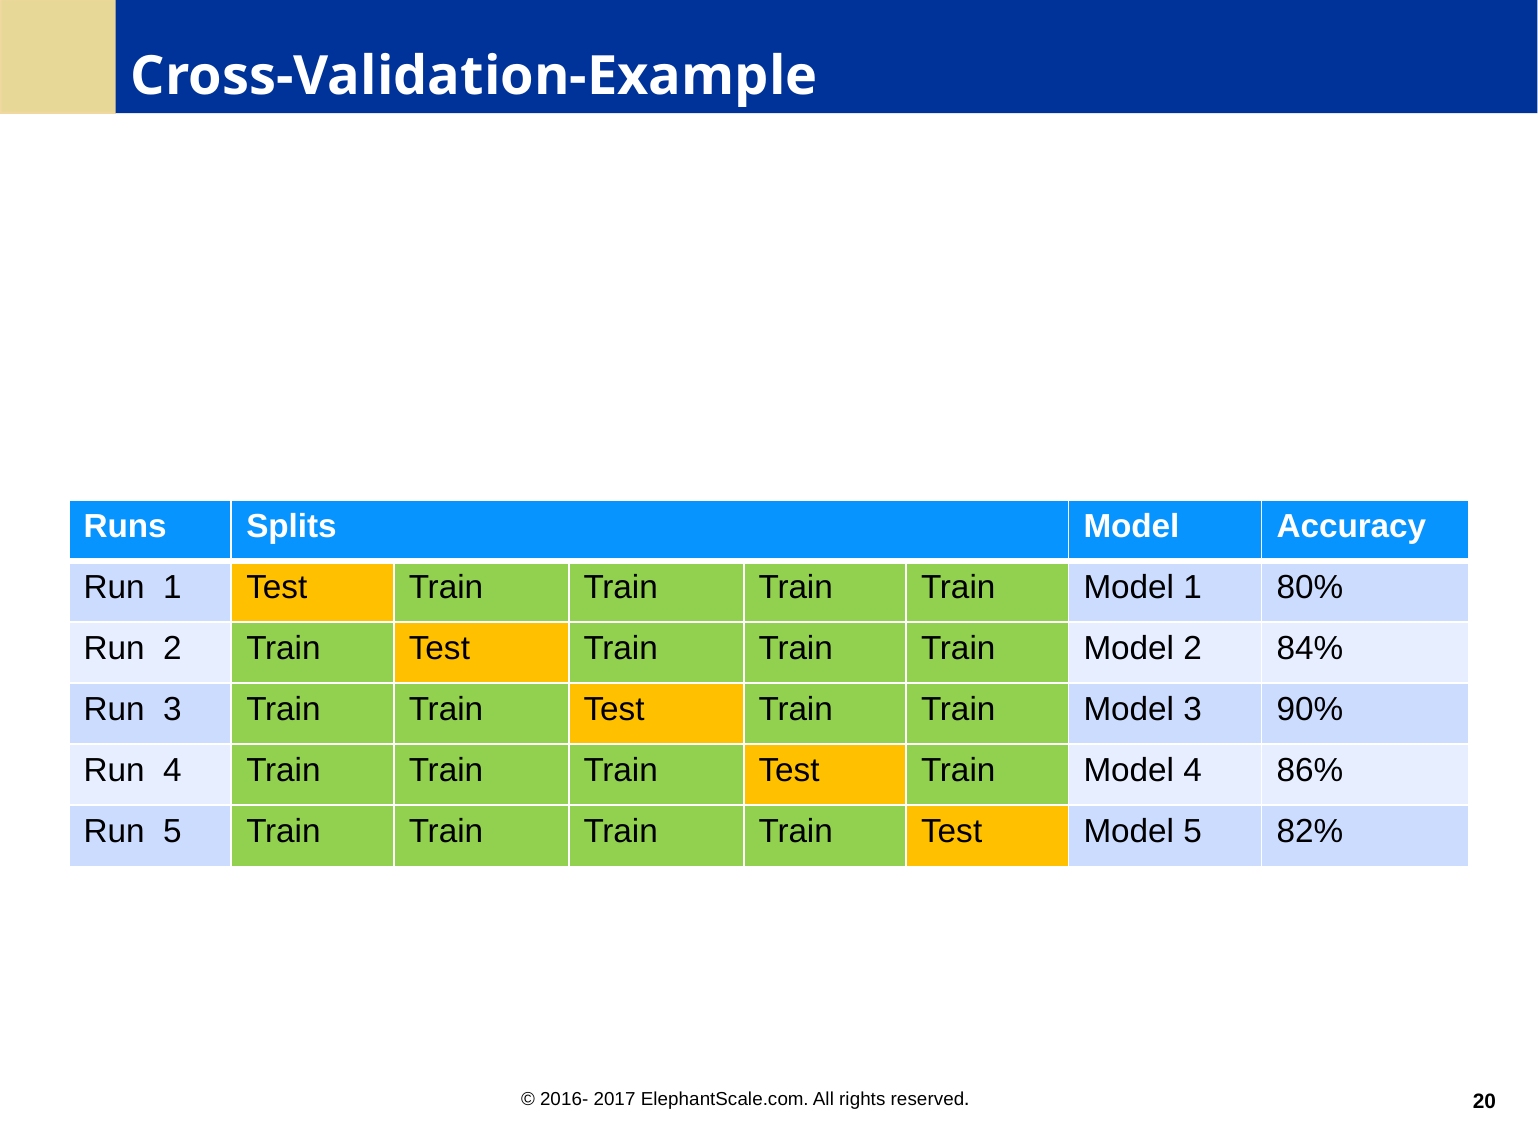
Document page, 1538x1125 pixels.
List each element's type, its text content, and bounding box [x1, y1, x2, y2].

table_cell Train [570, 806, 743, 866]
picture [0, 0, 115, 114]
table_cell Train [745, 623, 905, 682]
table_cell Train [570, 564, 743, 621]
table_header Model [1069, 501, 1261, 558]
table_cell Test [745, 745, 905, 804]
table_cell Test [907, 806, 1068, 866]
table_cell Train [745, 806, 905, 866]
table_header Splits [232, 501, 1068, 558]
slide_number 20 [1406, 1075, 1497, 1113]
table_cell Train [907, 745, 1068, 804]
table_cell Train [907, 564, 1068, 621]
table_cell 84% [1262, 623, 1468, 682]
table_cell Run 2 [70, 623, 230, 682]
table_cell Train [570, 745, 743, 804]
table_cell Train [395, 806, 568, 866]
title Cross-Validation-Example [115, 0, 1538, 114]
table_cell Test [232, 564, 393, 621]
table_cell Run 3 [70, 684, 230, 743]
table_cell Train [395, 745, 568, 804]
table_cell Train [570, 623, 743, 682]
table_cell Train [395, 564, 568, 621]
table_cell Train [232, 623, 393, 682]
table_cell Run 4 [70, 745, 230, 804]
table_cell Train [232, 684, 393, 743]
table_header Accuracy [1262, 501, 1468, 558]
table_cell Run 1 [70, 564, 230, 621]
table_cell Train [395, 684, 568, 743]
table_cell Train [745, 684, 905, 743]
table_cell Train [745, 564, 905, 621]
table_cell 80% [1262, 564, 1468, 621]
table_cell Model 3 [1069, 684, 1261, 743]
table_header Runs [70, 501, 230, 558]
table_cell Model 2 [1069, 623, 1261, 682]
table_cell Test [570, 684, 743, 743]
table_cell Test [395, 623, 568, 682]
table_cell Run 5 [70, 806, 230, 866]
table_cell Model 4 [1069, 745, 1261, 804]
table_cell Train [907, 623, 1068, 682]
table_cell Train [232, 745, 393, 804]
table_cell Model 1 [1069, 564, 1261, 621]
table_cell Train [907, 684, 1068, 743]
table_cell 82% [1262, 806, 1468, 866]
table_cell 86% [1262, 745, 1468, 804]
table_cell Train [232, 806, 393, 866]
table_cell Model 5 [1069, 806, 1261, 866]
table_cell 90% [1262, 684, 1468, 743]
